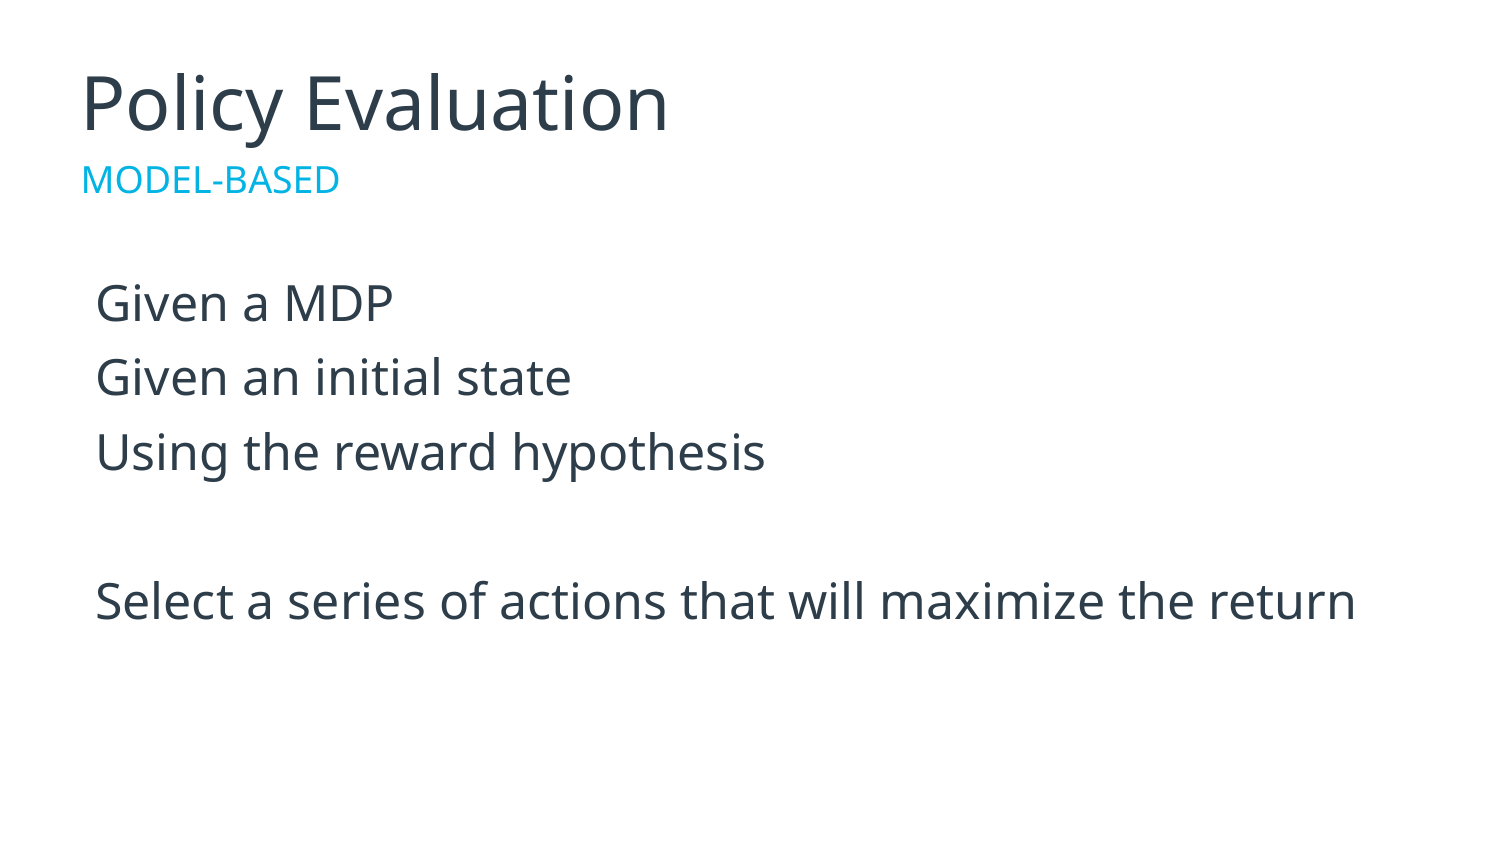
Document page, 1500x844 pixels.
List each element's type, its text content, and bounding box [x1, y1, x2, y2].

list Given a MDP Given an initial state Using the reward hypothesis Select a series of actions that will maximize the return [75, 234, 1425, 742]
list MODEL-BASED [75, 150, 1425, 201]
title Policy Evaluation [75, 50, 1425, 148]
